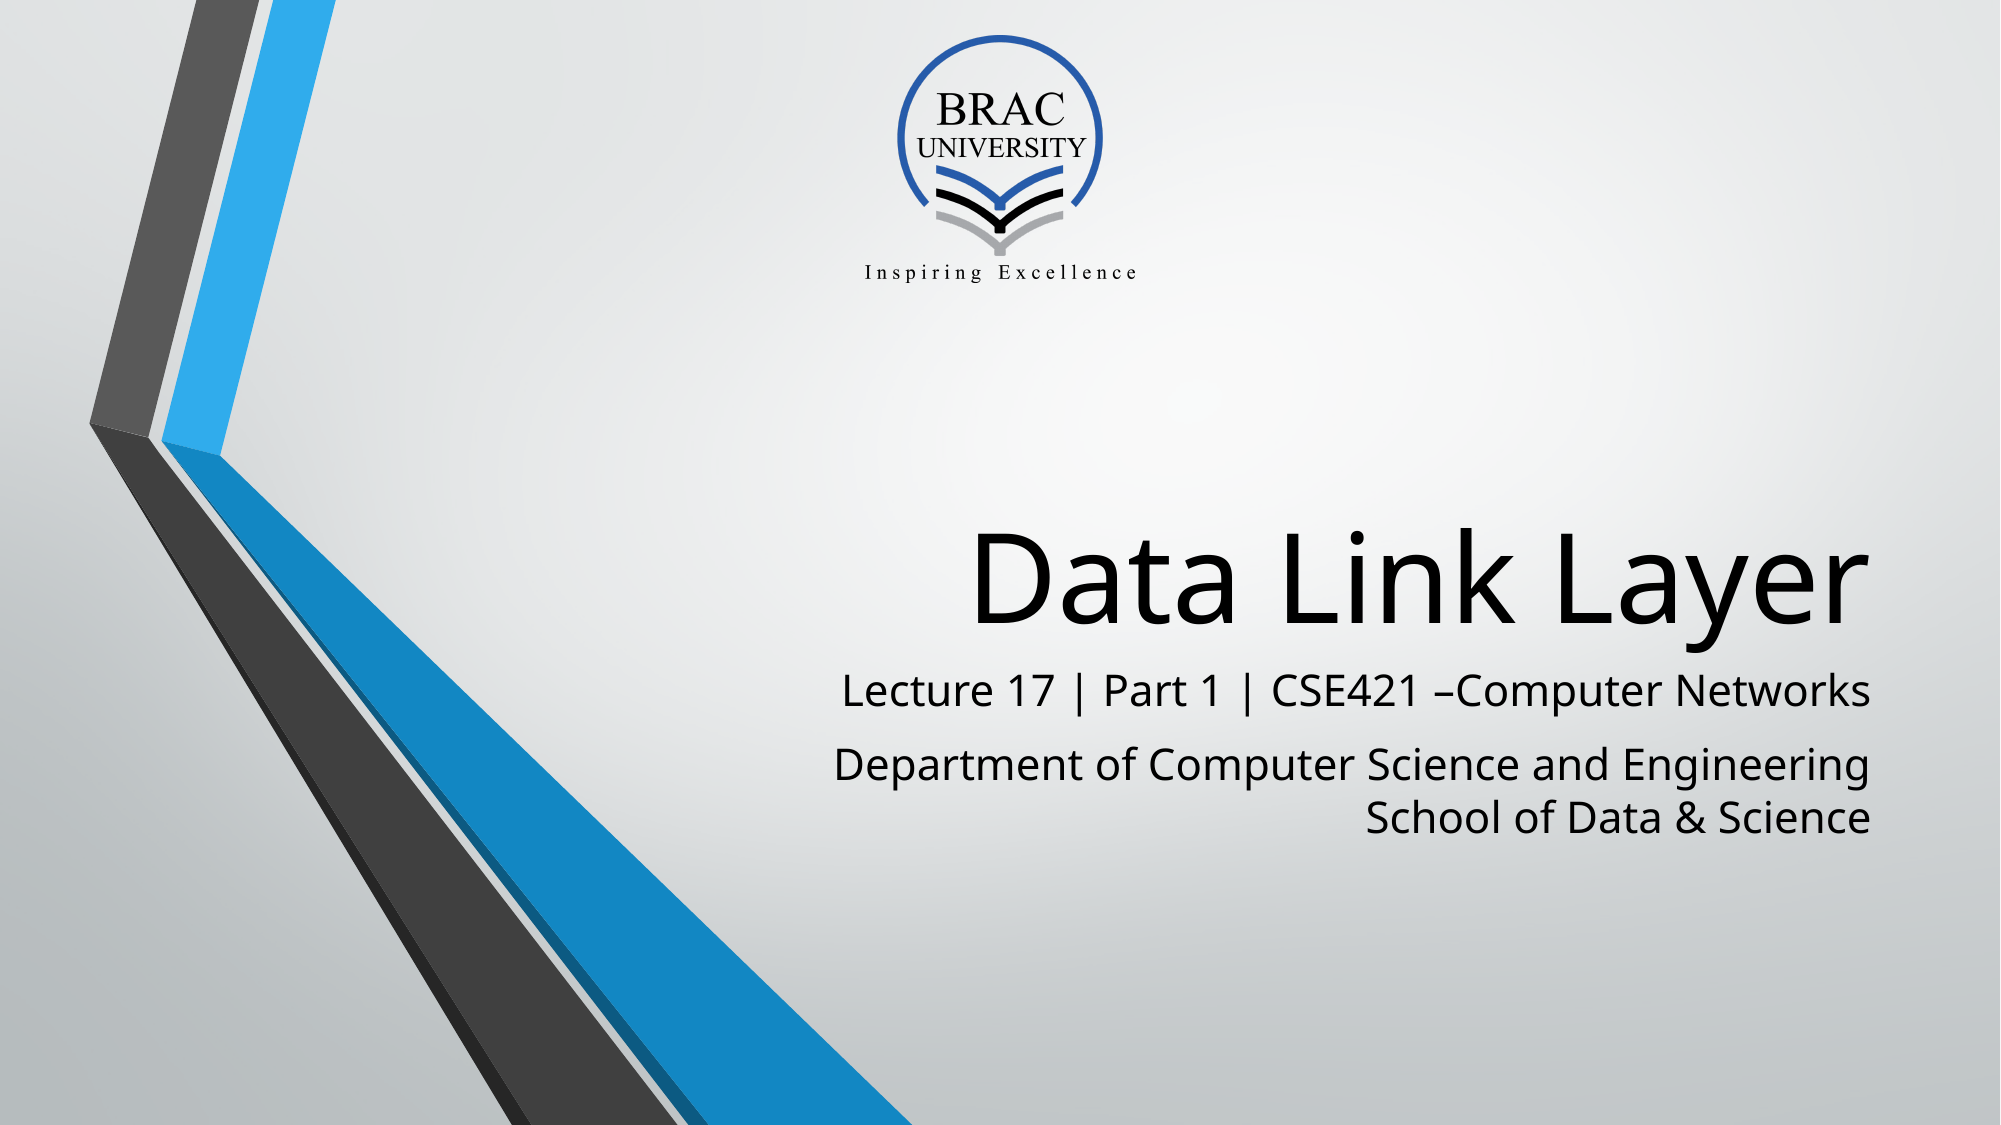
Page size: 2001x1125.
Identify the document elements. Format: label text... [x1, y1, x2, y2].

title Data Link Layer [480, 226, 1887, 656]
picture [865, 35, 1135, 283]
subtitle Lecture 17 | Part 1 | CSE421 –Computer Networks Department of Computer Science and Engineering School of Data & Science [740, 655, 1887, 884]
